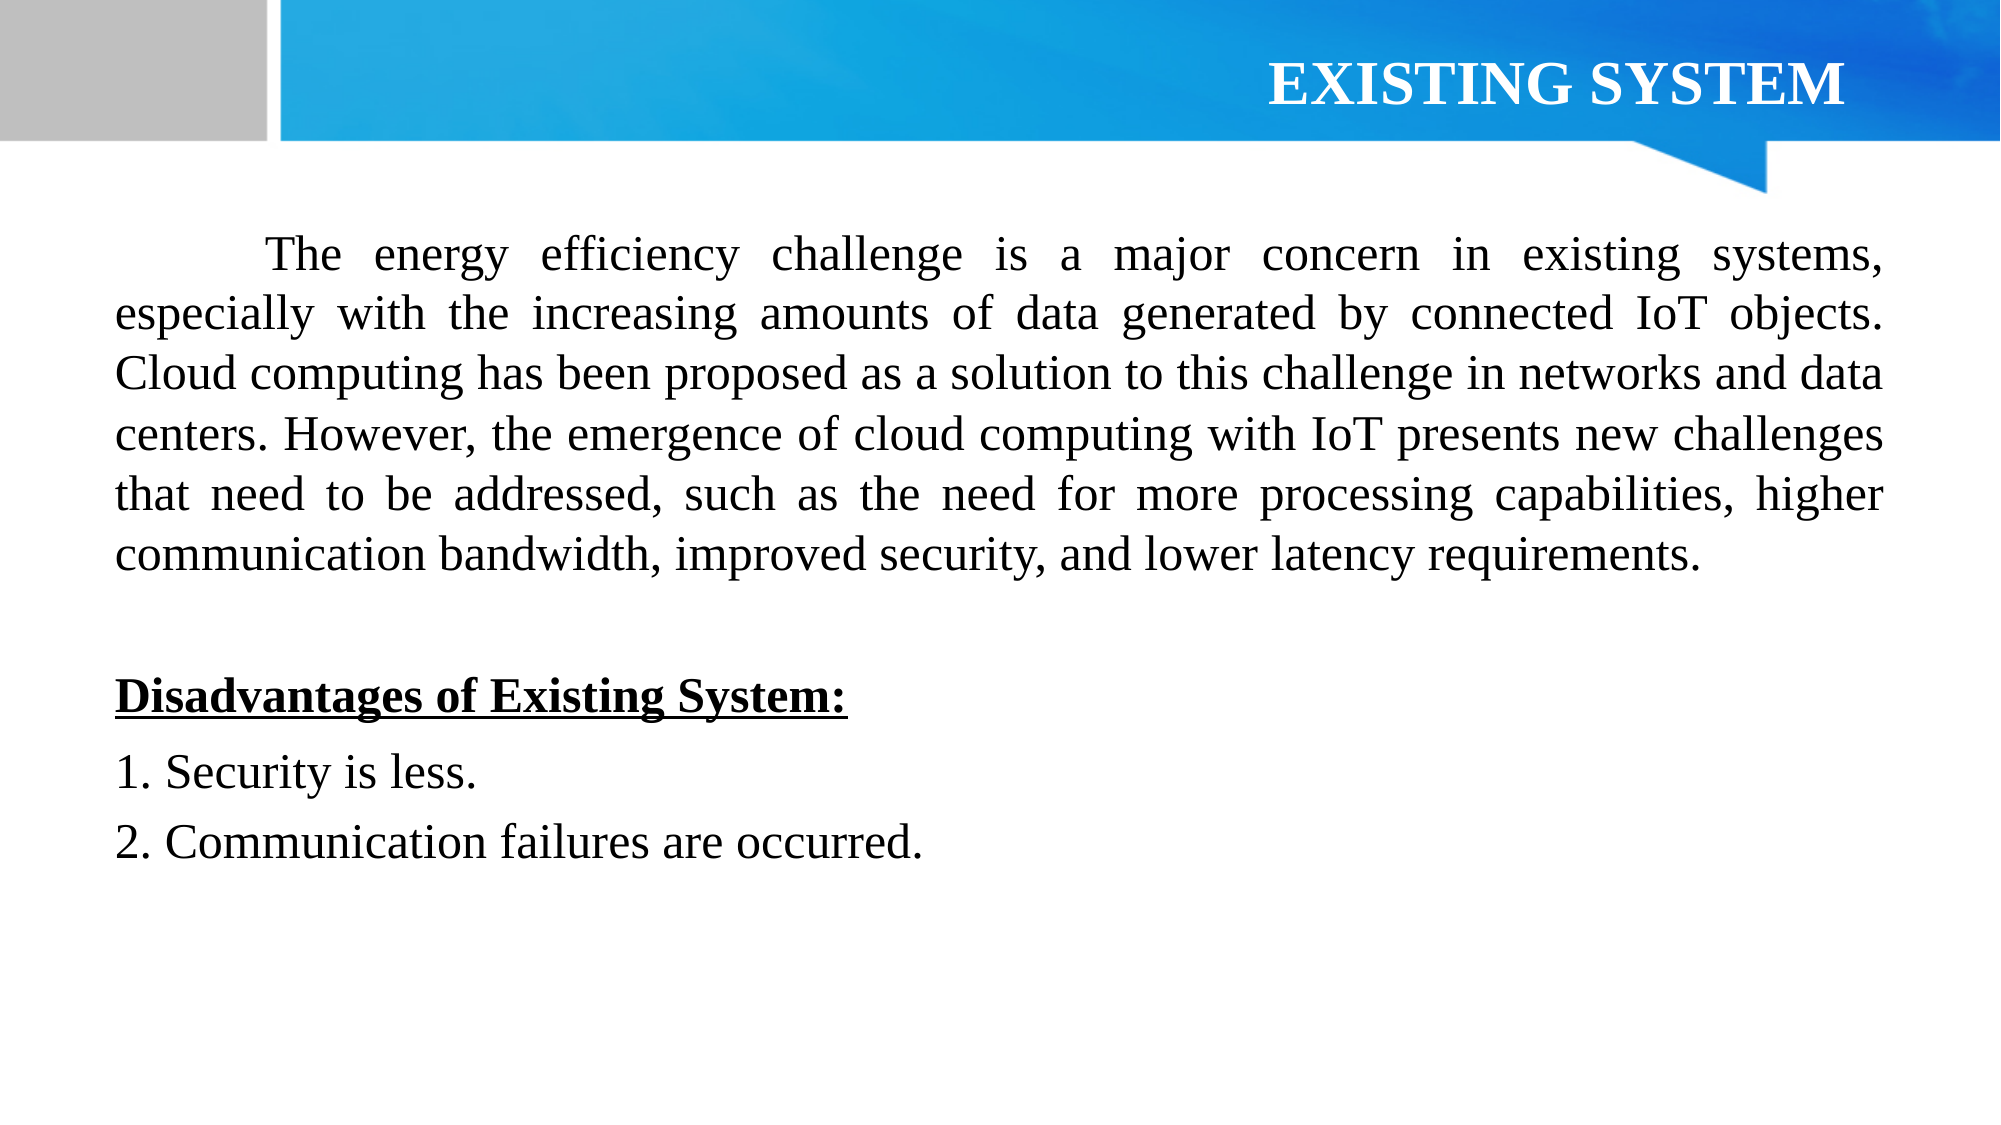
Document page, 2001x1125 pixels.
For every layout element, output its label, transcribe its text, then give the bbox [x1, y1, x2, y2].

picture [0, 0, 2000, 1125]
list The energy efficiency challenge is a major concern in existing systems, especially with the increasing amounts of data generated by connected IoT objects. Cloud computing has been proposed as a solution to this challenge in networks and data centers. However, the emergence of cloud computing with IoT presents new challenges that need to be addressed, such as the need for more processing capabilities, higher communication bandwidth, improved security, and lower latency requirements. Disadvantages of Existing System: 1. Security is less. 2. Communication failures are occurred. [99, 212, 1901, 1026]
title EXISTING SYSTEM [137, 8, 1863, 212]
